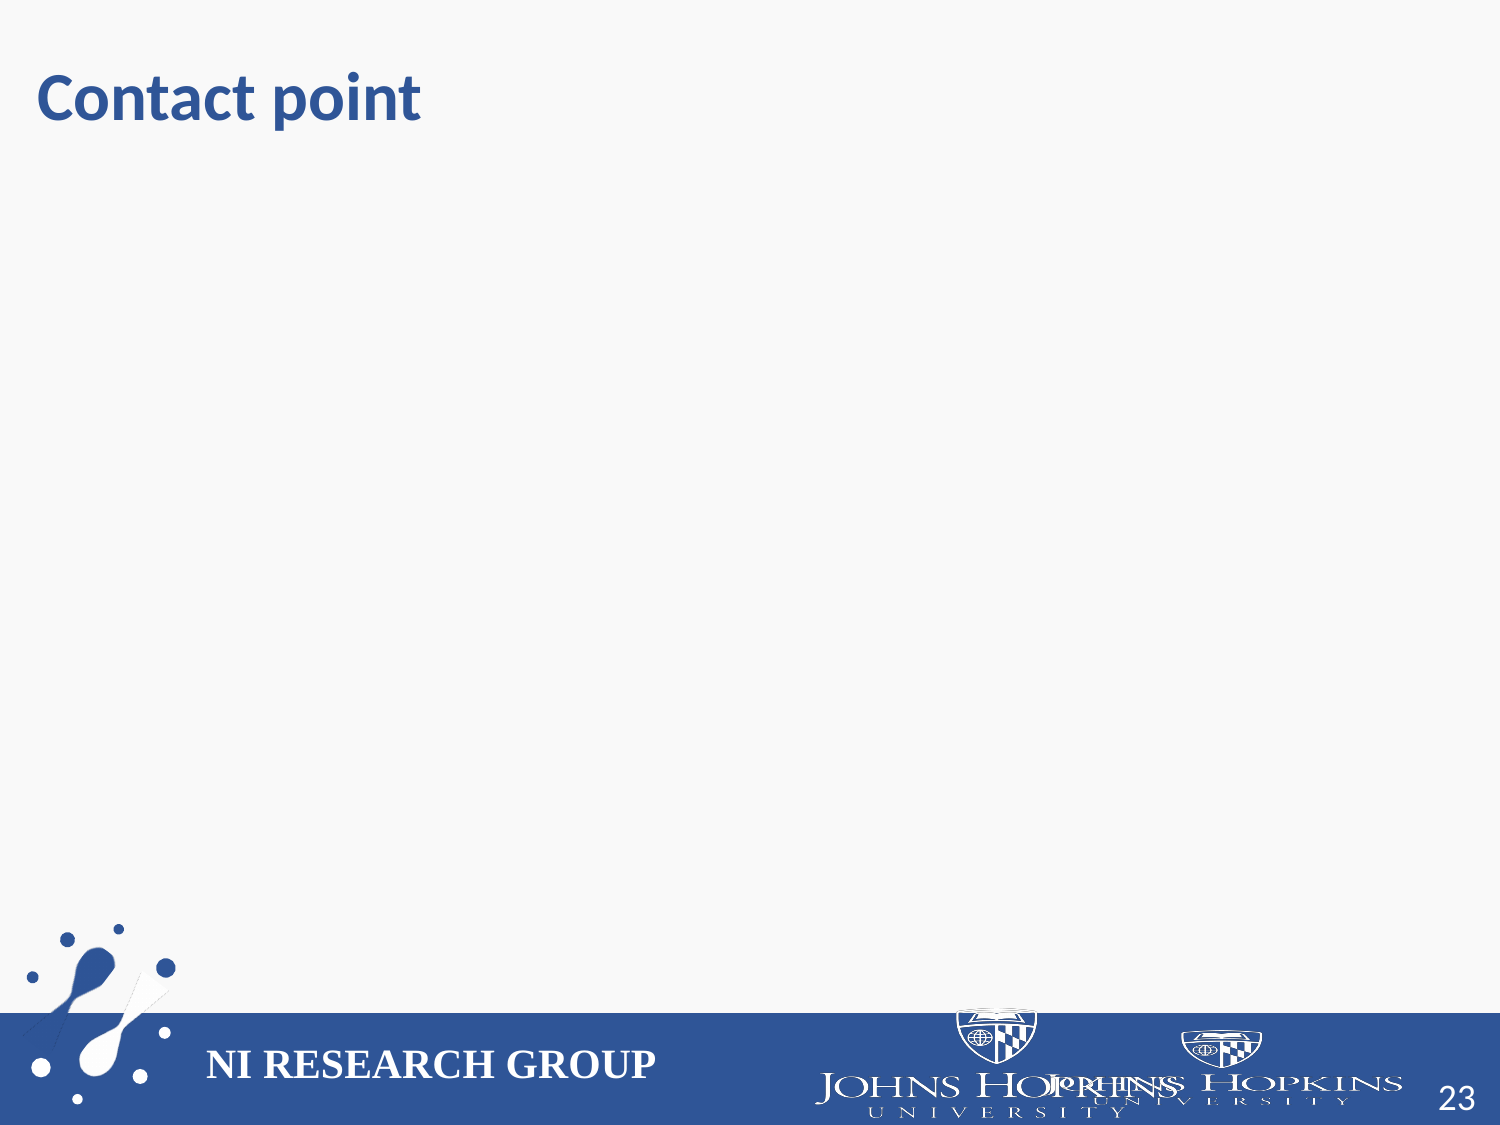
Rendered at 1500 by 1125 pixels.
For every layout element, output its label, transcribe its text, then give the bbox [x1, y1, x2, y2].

slide_number 23 [1423, 1065, 1500, 1125]
title Contact point [22, 39, 1316, 158]
picture [815, 1008, 1402, 1118]
